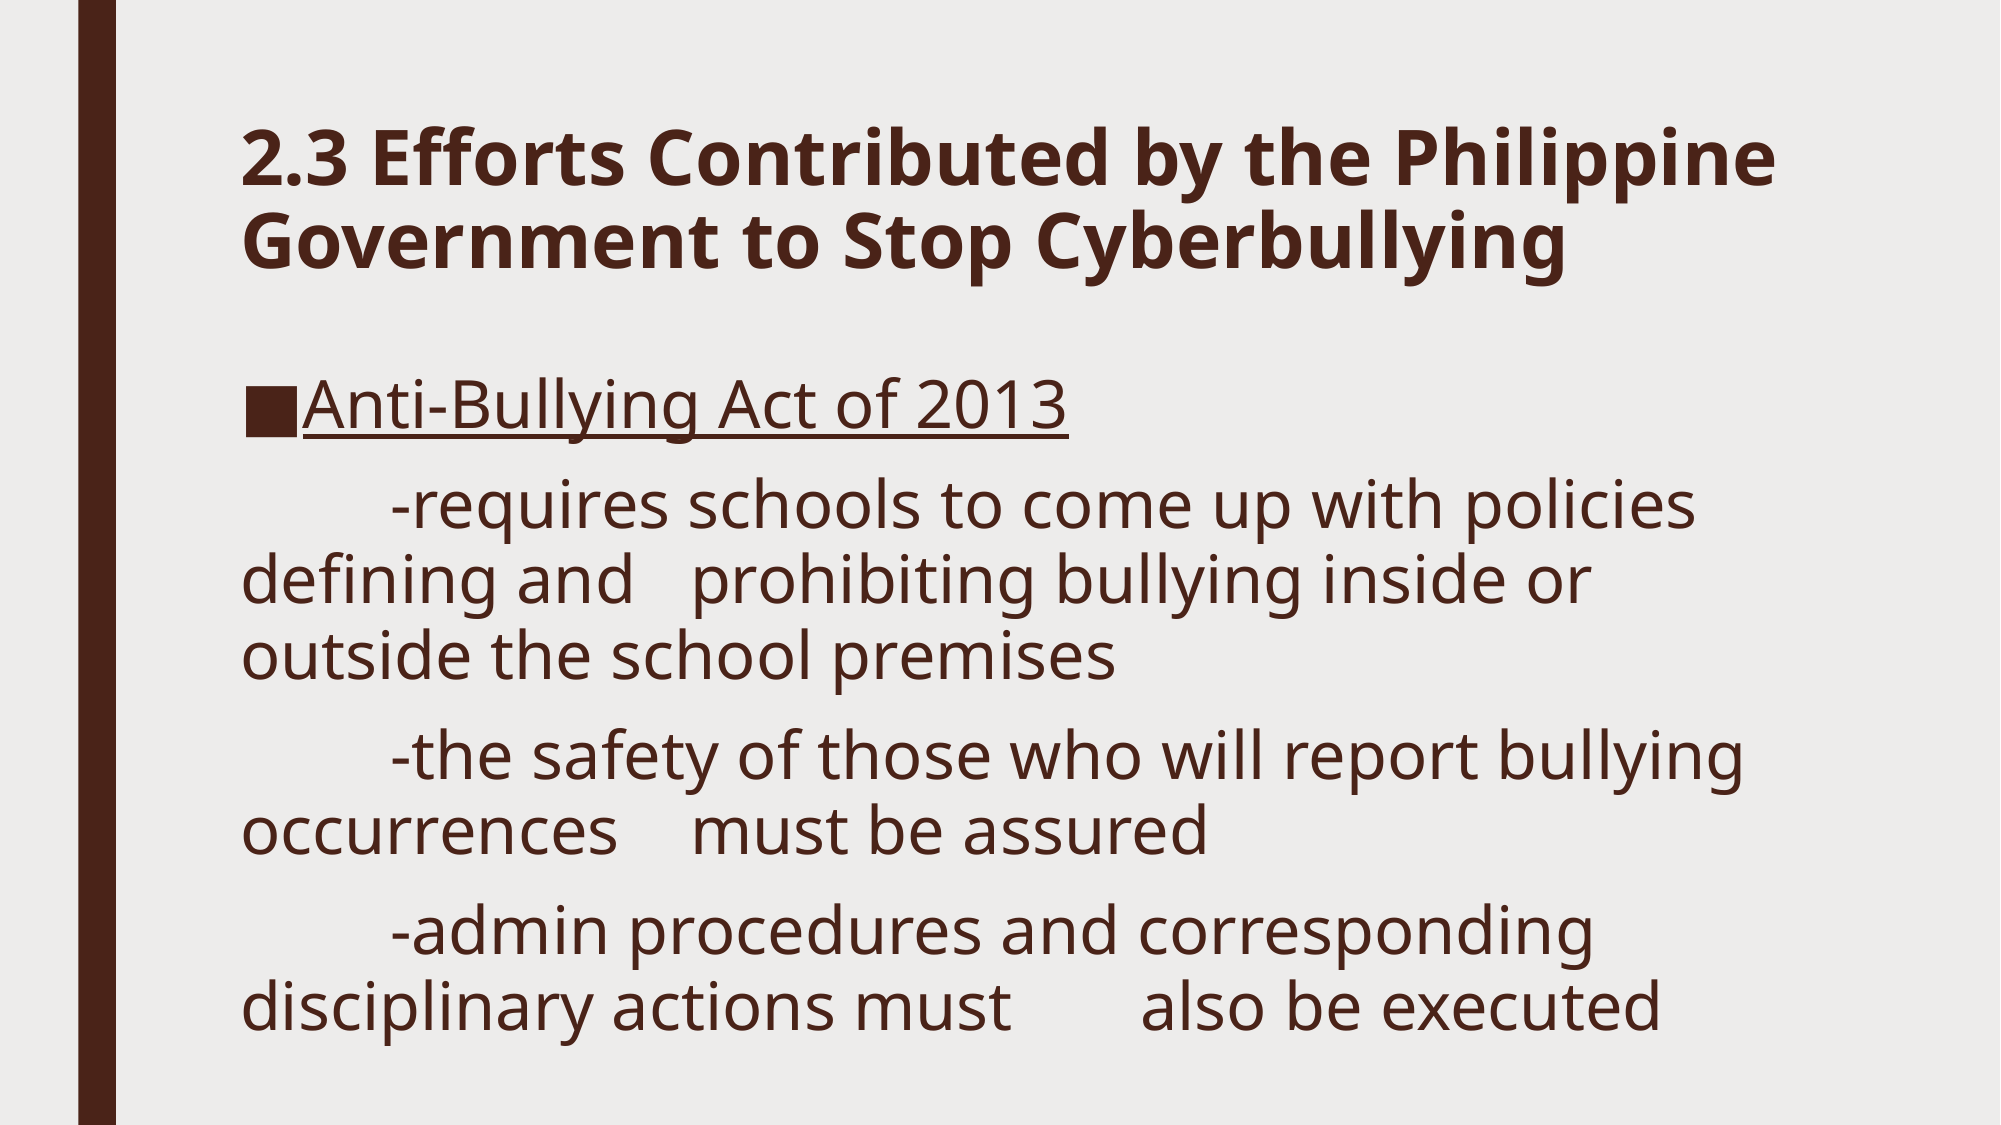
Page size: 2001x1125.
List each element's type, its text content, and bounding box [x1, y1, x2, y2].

list Anti-Bullying Act of 2013 -requires schools to come up with policies defining and prohibiting bullying inside or outside the school premises -the safety of those who will report bullying occurrences must be assured -admin procedures and corresponding disciplinary actions must also be executed [225, 360, 1800, 1065]
title 2.3 Efforts Contributed by the Philippine Government to Stop Cyberbullying [225, 112, 1800, 347]
